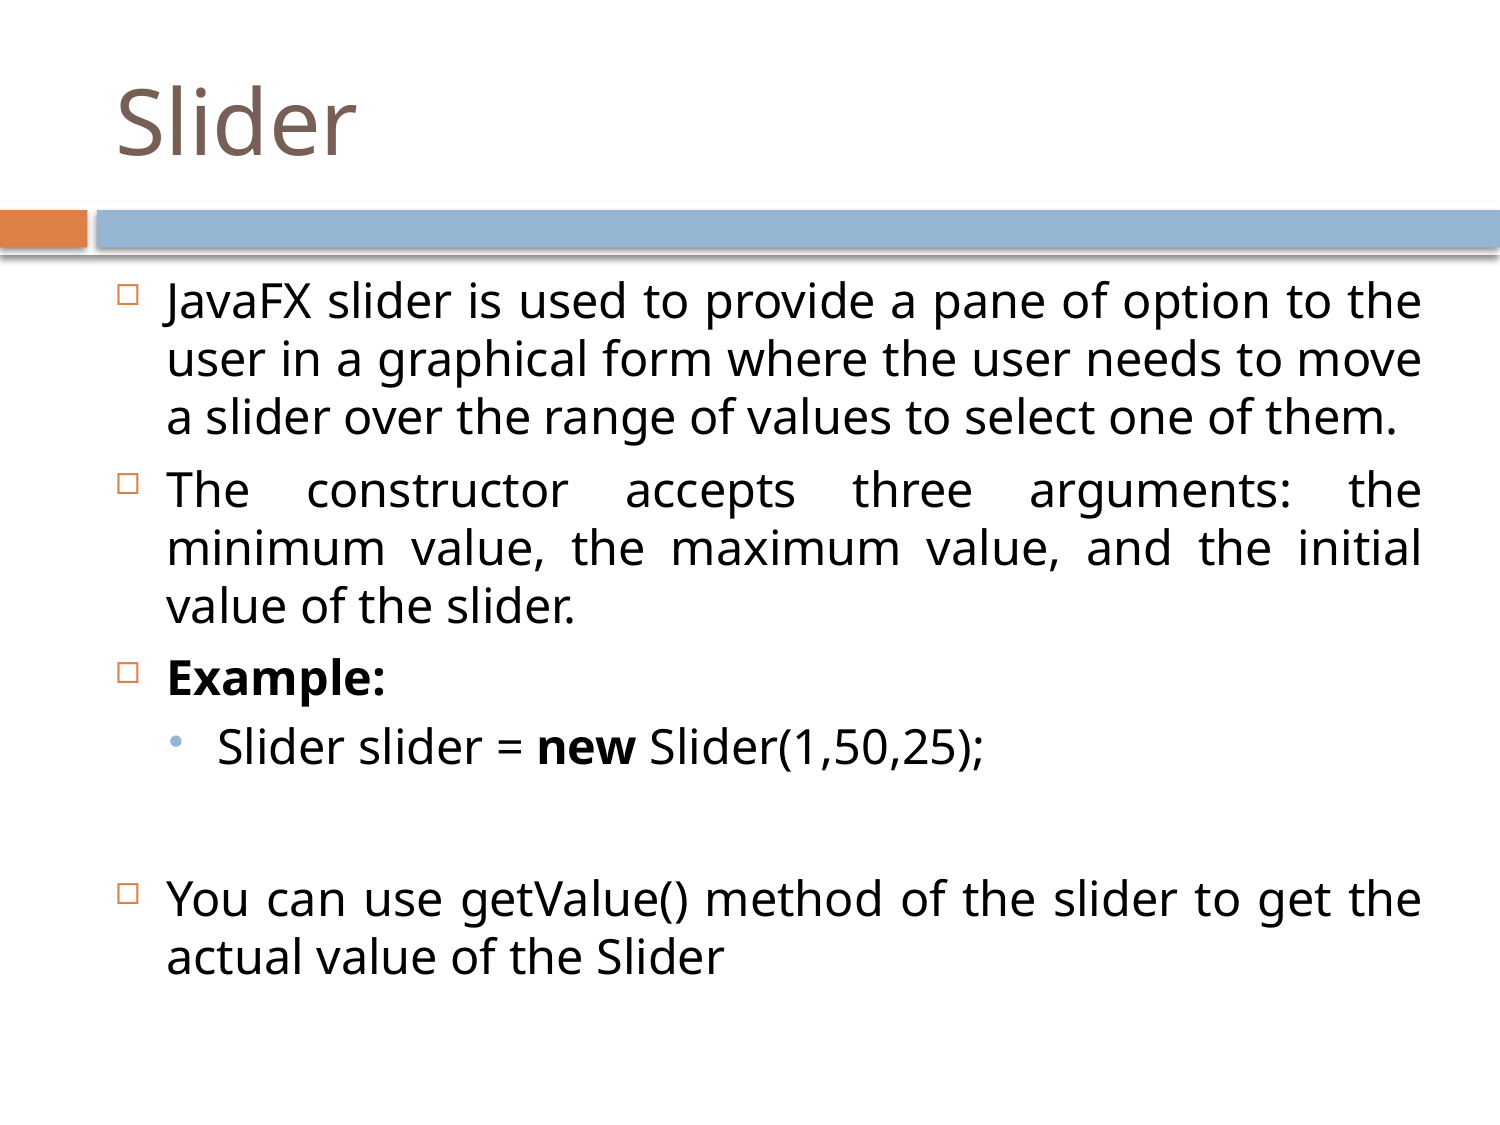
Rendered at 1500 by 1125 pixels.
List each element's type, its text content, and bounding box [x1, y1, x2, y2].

list JavaFX slider is used to provide a pane of option to the user in a graphical form where the user needs to move a slider over the range of values to select one of them. The constructor accepts three arguments: the minimum value, the maximum value, and the initial value of the slider. Example: Slider slider = new Slider(1,50,25); You can use getValue() method of the slider to get the actual value of the Slider [100, 262, 1438, 1000]
title Slider [100, 37, 1438, 200]
